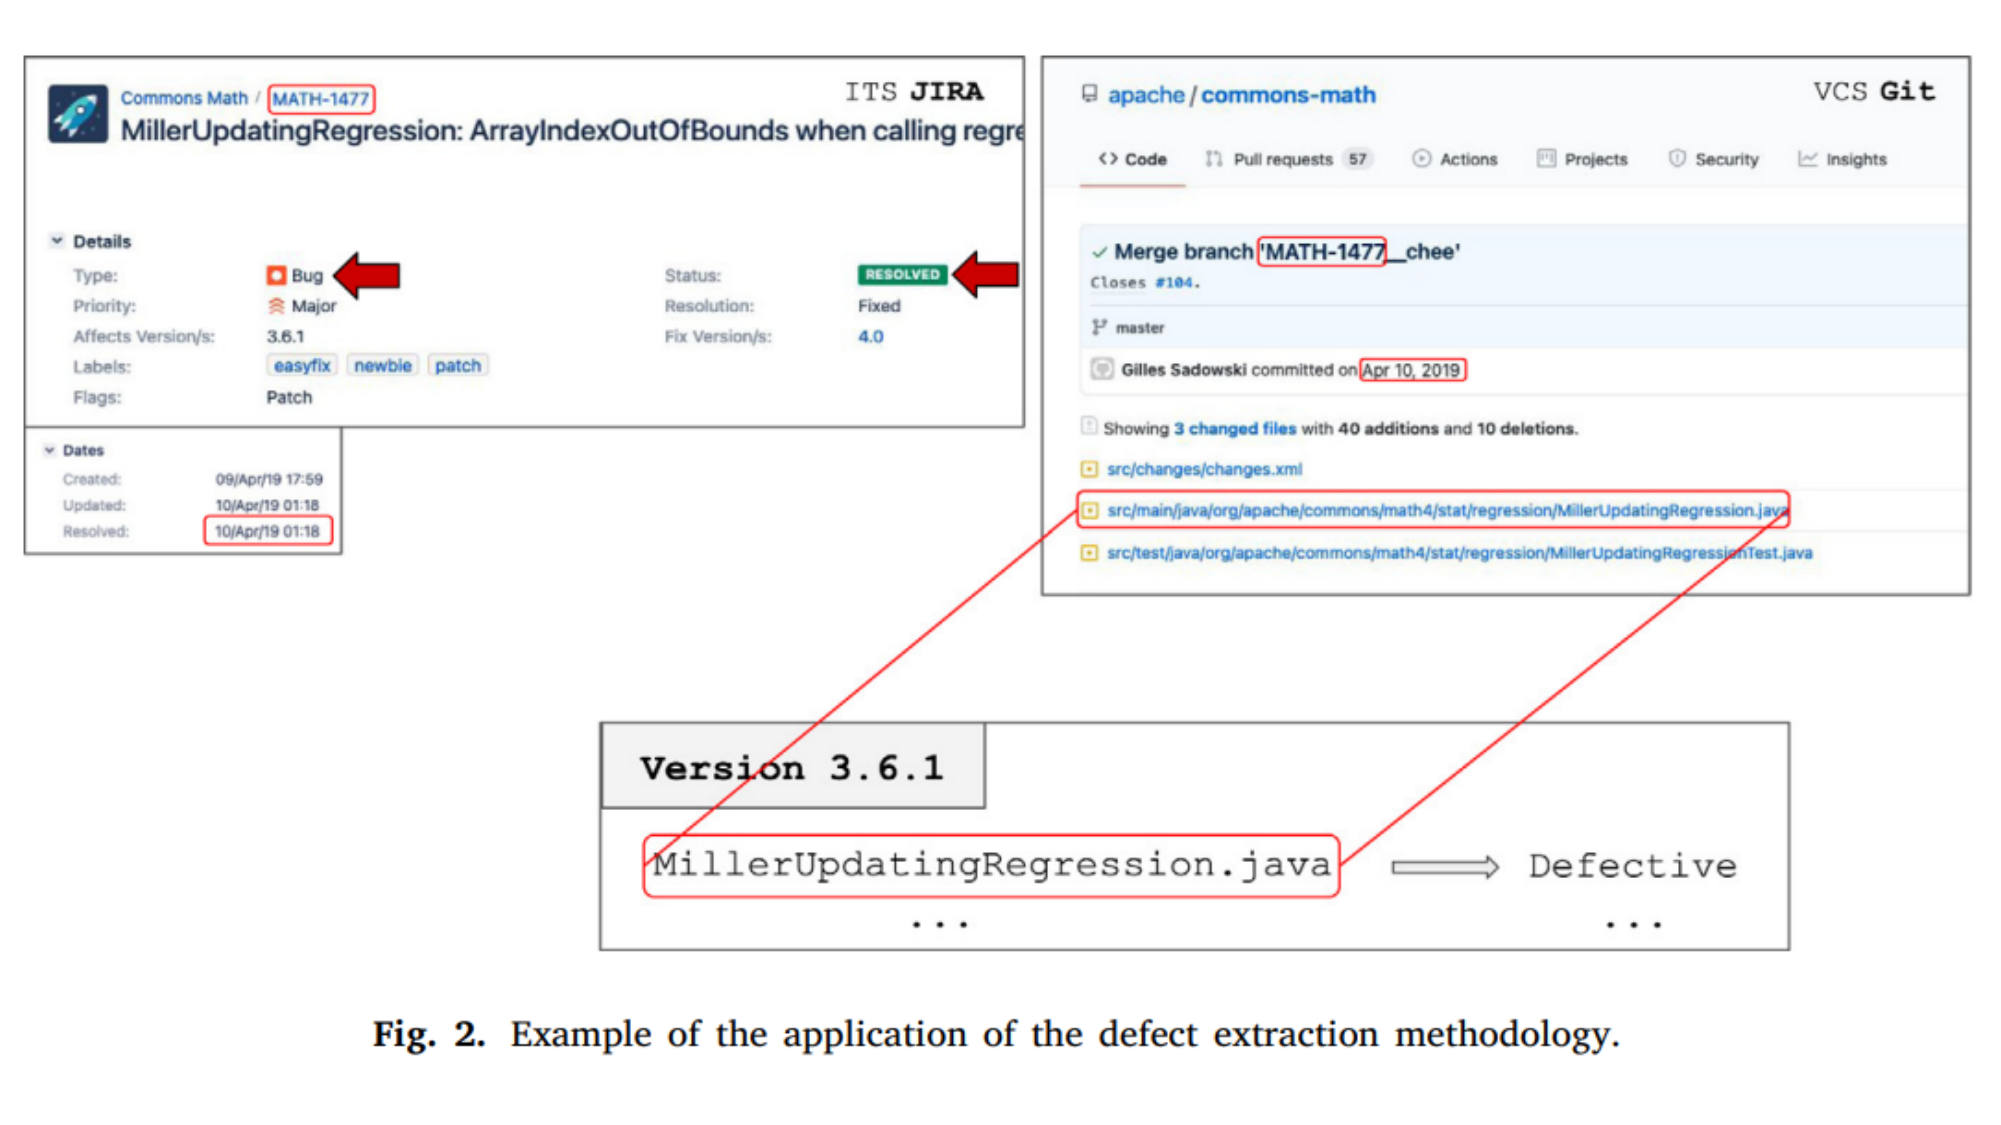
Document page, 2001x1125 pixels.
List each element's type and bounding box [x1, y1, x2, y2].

list [0, 38, 2000, 1084]
